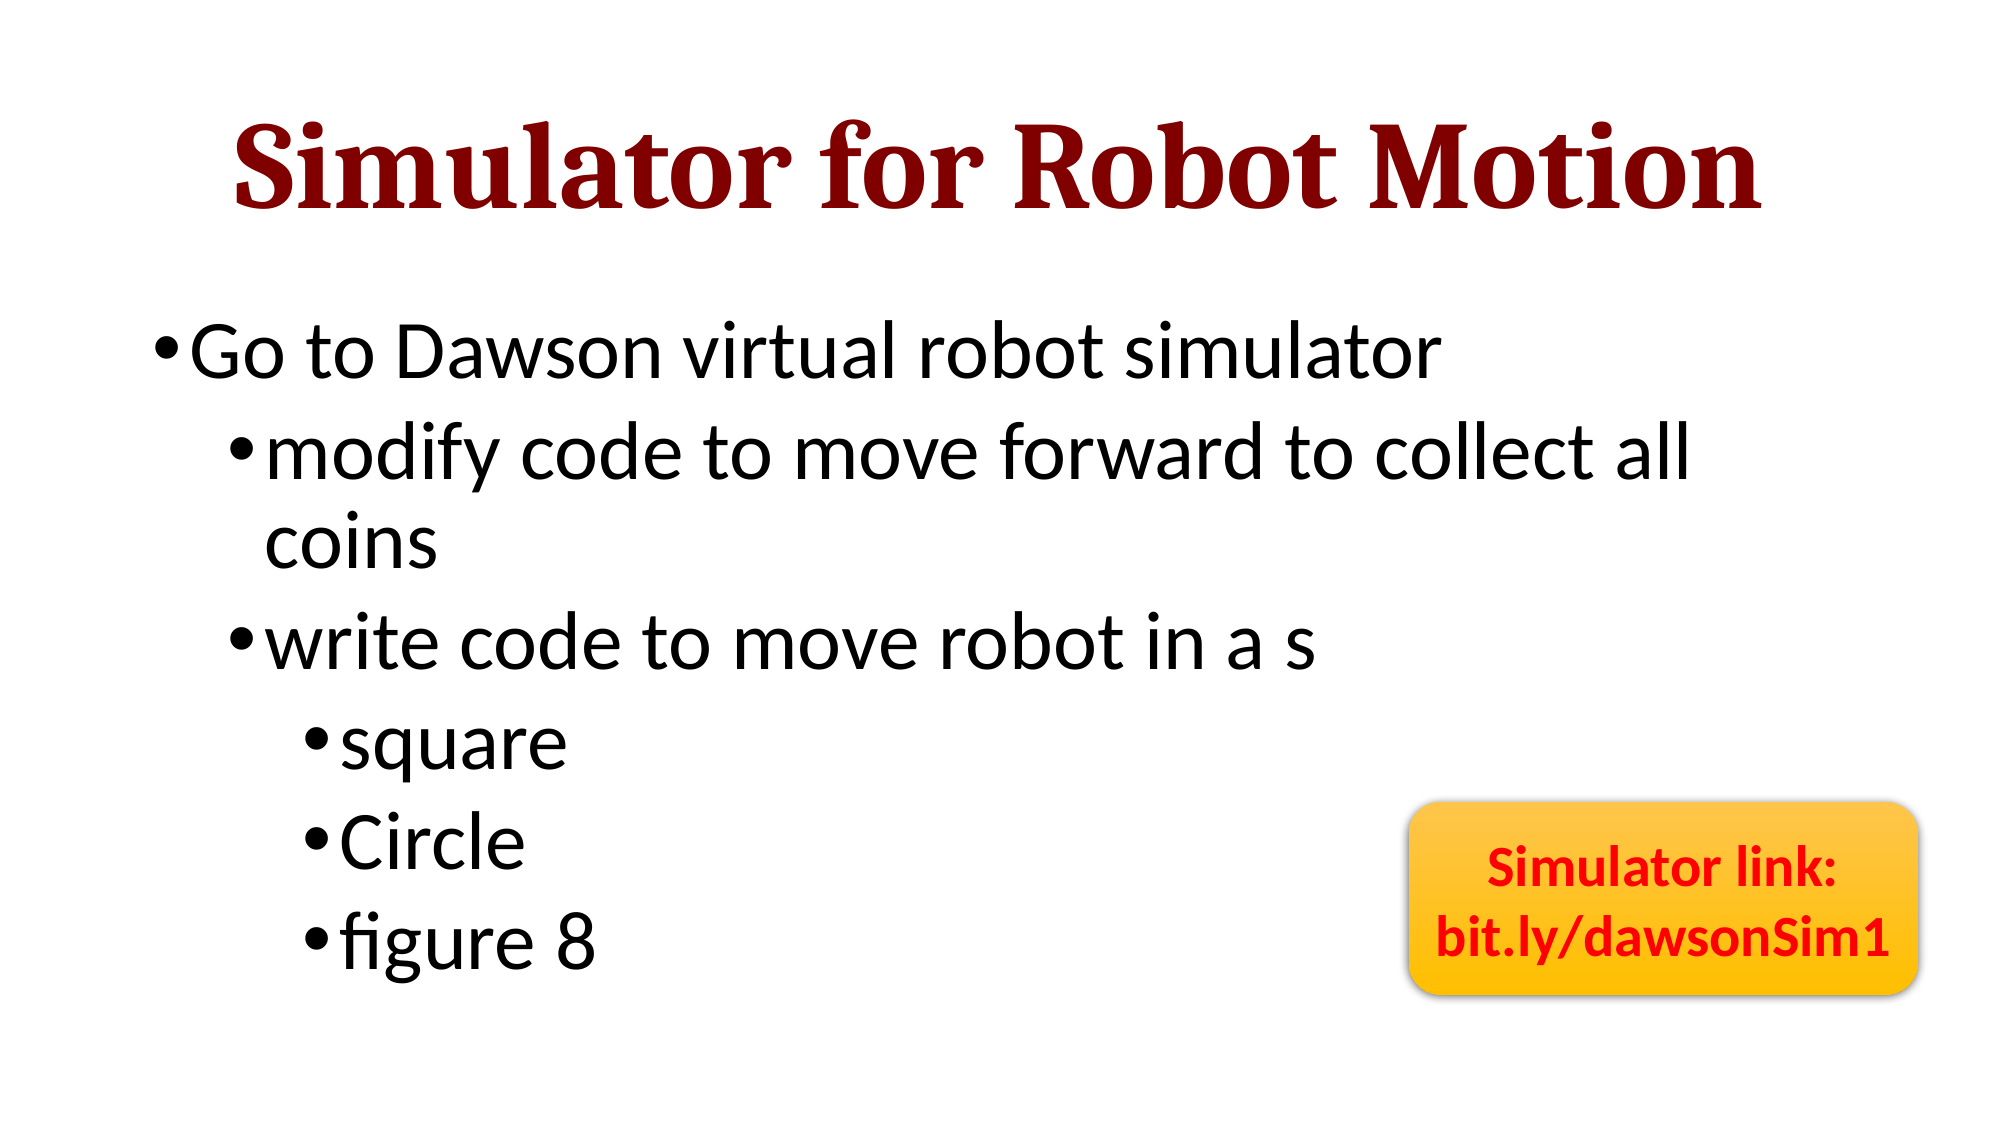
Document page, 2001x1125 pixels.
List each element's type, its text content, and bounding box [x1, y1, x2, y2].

list Go to Dawson virtual robot simulator modify code to move forward to collect all coins write code to move robot in a s square Circle figure 8 [137, 299, 1863, 1014]
text_box Simulator link: bit.ly/dawsonSim1 [1408, 801, 1918, 995]
title Simulator for Robot Motion [137, 59, 1863, 278]
